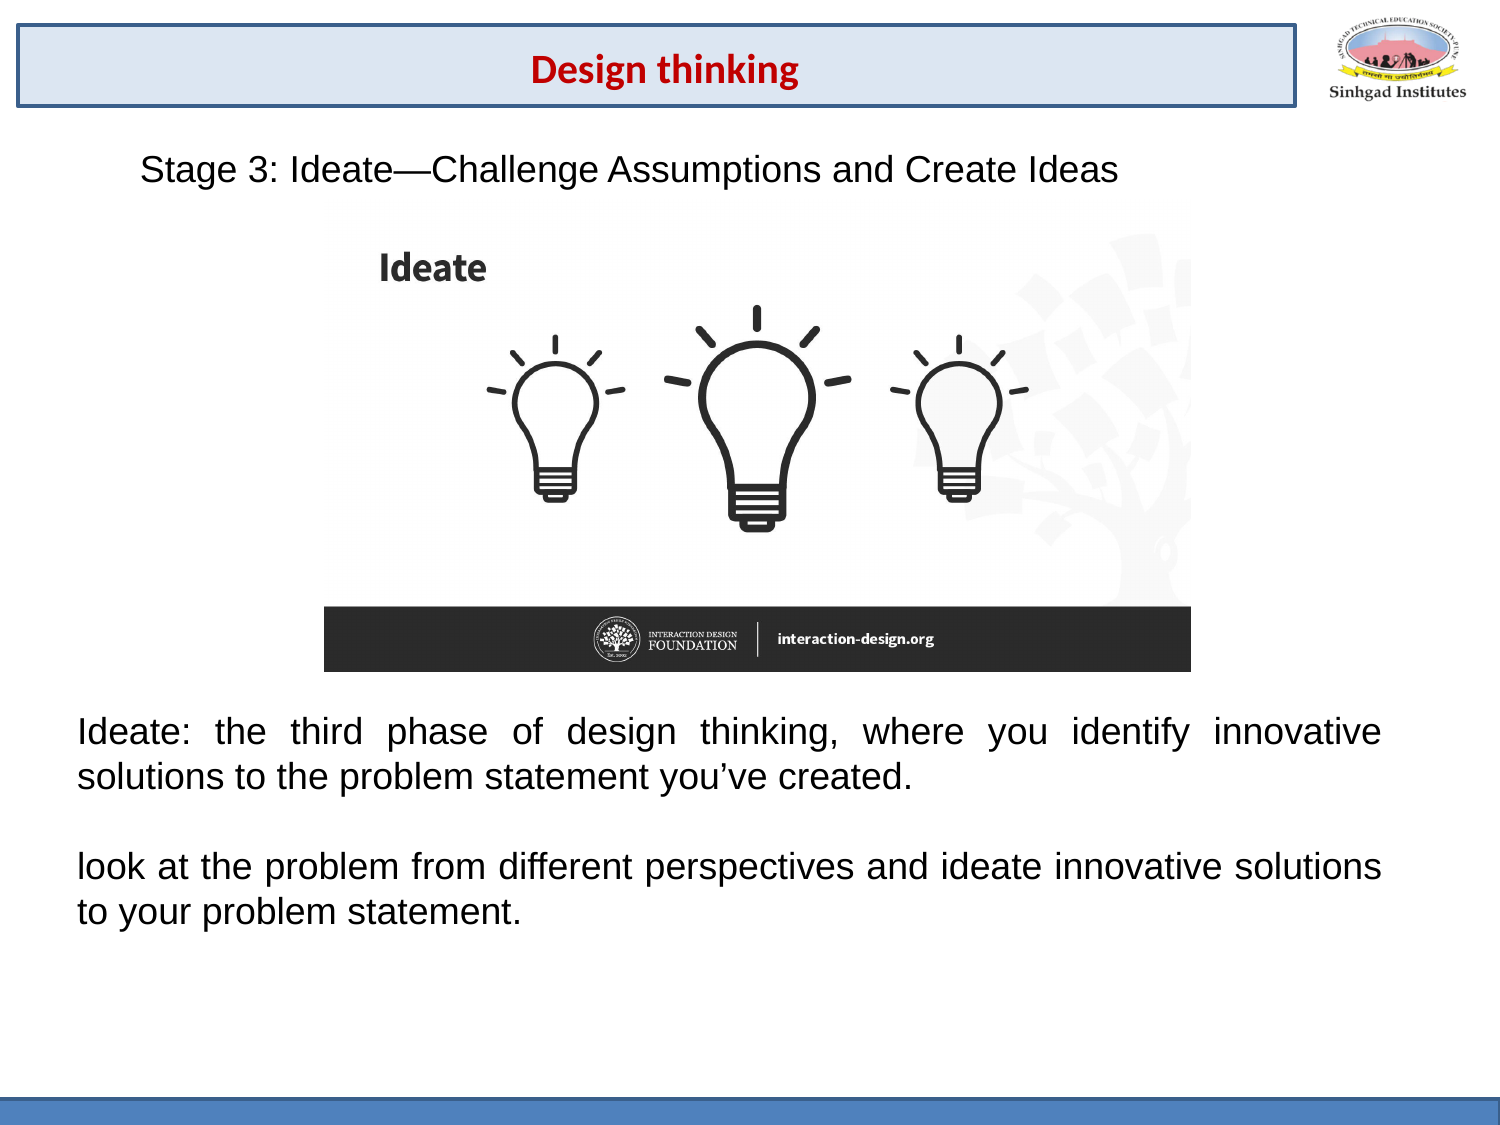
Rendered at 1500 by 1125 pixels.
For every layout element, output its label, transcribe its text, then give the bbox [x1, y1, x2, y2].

picture [324, 199, 1191, 672]
text_box Ideate: the third phase of design thinking, where you identify innovative solutions to the problem statement you’ve created. look at the problem from different perspectives and ideate innovative solutions to your problem statement. [62, 699, 1398, 940]
picture [1325, 14, 1469, 102]
text_box [0, 1097, 1500, 1125]
text_box Stage 3: Ideate—Challenge Assumptions and Create Ideas [125, 137, 1340, 198]
text_box Design thinking [0, 34, 1321, 100]
